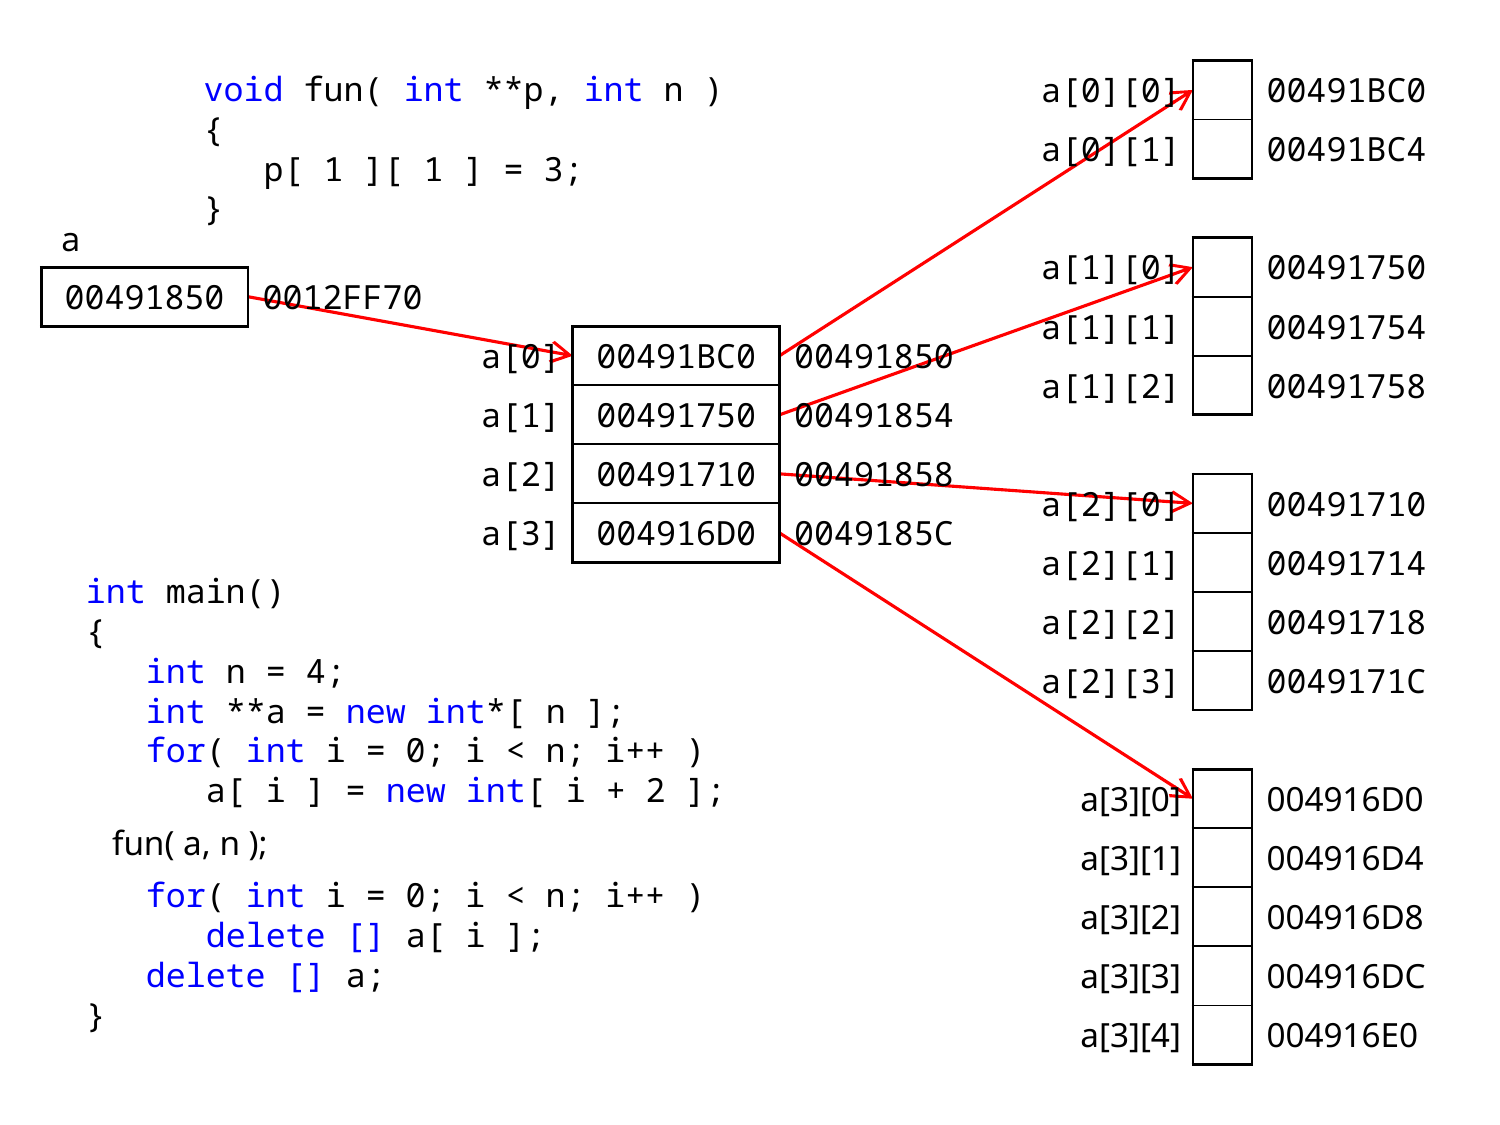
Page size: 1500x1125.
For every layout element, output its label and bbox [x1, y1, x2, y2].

table_cell [1194, 298, 1251, 355]
table_cell [574, 386, 778, 443]
table_cell [1194, 593, 1251, 650]
table_cell [574, 504, 778, 561]
table_cell [1253, 297, 1459, 415]
table_cell [1194, 652, 1251, 709]
table_cell [781, 297, 1192, 710]
text_box [1054, 710, 1147, 769]
table_cell [574, 445, 778, 502]
table_header [1194, 475, 1251, 532]
table_cell [1194, 1006, 1251, 1063]
table_header [249, 267, 571, 385]
table_header [1194, 771, 1251, 827]
table_cell [1194, 888, 1251, 945]
table_header [1253, 474, 1459, 533]
text_box [824, 562, 839, 572]
table_cell [1253, 533, 1459, 710]
table_cell [1194, 534, 1251, 591]
text_box [962, 179, 1055, 238]
table_cell [839, 120, 1192, 179]
list [70, 562, 751, 1036]
table_cell [839, 828, 1192, 1064]
table_header [839, 238, 1192, 297]
table_header [1194, 62, 1251, 119]
table_header [1253, 769, 1459, 828]
table_header [986, 474, 1192, 533]
table_header [781, 326, 986, 385]
table_cell [1194, 829, 1251, 886]
table_cell [1194, 120, 1251, 177]
table_cell [1253, 828, 1459, 1064]
table_header [839, 769, 1192, 828]
text_box [825, 317, 839, 326]
table_cell [1253, 120, 1459, 179]
table_header [839, 60, 1192, 120]
table_header [1253, 60, 1459, 120]
table_header [43, 269, 247, 325]
text_box [188, 60, 750, 238]
table_header [1253, 238, 1459, 297]
table_cell [1194, 947, 1251, 1005]
table_header [574, 328, 778, 384]
table_cell [1194, 357, 1251, 413]
table_cell [337, 385, 571, 562]
text_box [41, 208, 101, 268]
table_header [1194, 239, 1251, 296]
